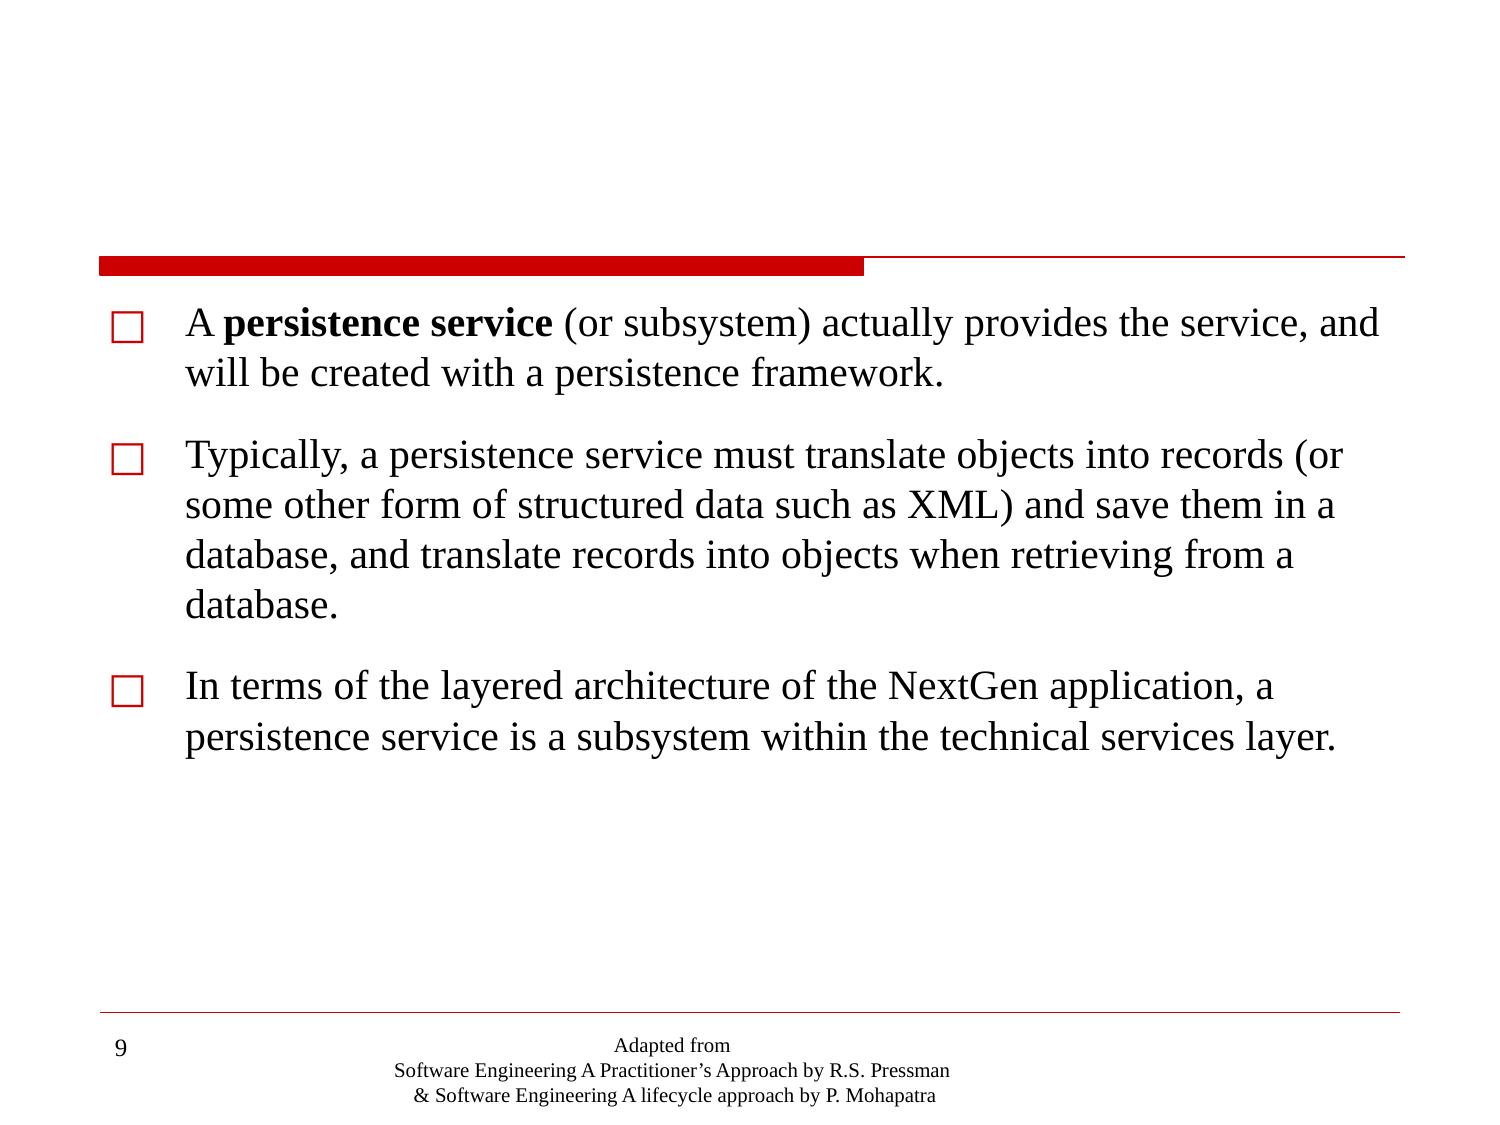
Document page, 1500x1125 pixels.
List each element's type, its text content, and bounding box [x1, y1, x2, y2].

list A persistence service (or subsystem) actually provides the service, and will be created with a persistence framework. Typically, a persistence service must translate objects into records (or some other form of structured data such as XML) and save them in a database, and translate records into objects when retrieving from a database. In terms of the layered architecture of the NextGen application, a persistence service is a subsystem within the technical services layer. [92, 287, 1406, 988]
footer Adapted from Software Engineering A Practitioner’s Approach by R.S. Pressman & Software Engineering A lifecycle approach by P. Mohapatra [362, 1024, 988, 1088]
slide_number ‹#› [99, 1024, 425, 1103]
